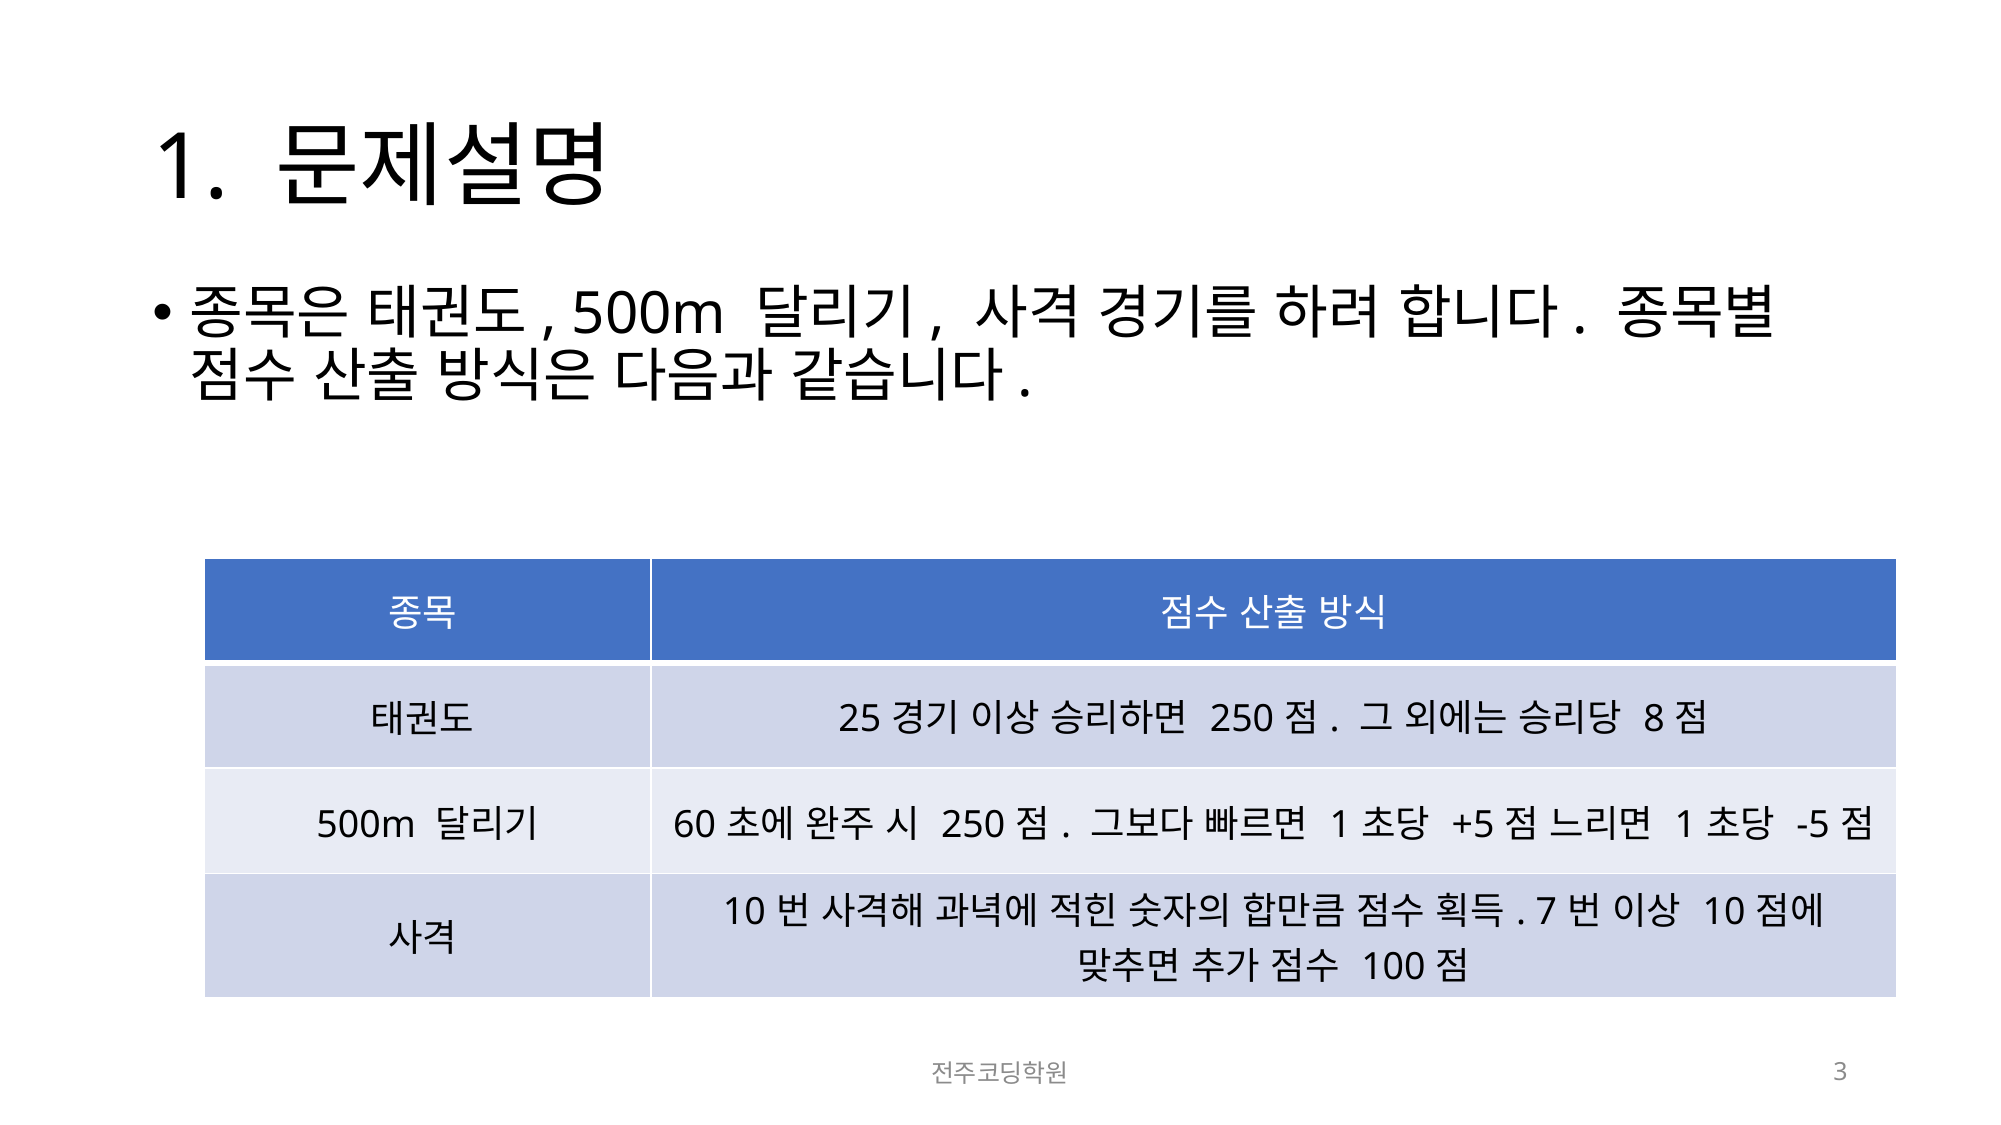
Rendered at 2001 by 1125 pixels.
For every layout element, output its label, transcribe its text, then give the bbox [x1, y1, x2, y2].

table_cell 사격 [205, 874, 650, 997]
table_header 종목 [205, 559, 650, 660]
table_cell 500m 달리기 [205, 769, 650, 873]
table_cell 25경기 이상 승리하면 250점. 그 외에는 승리당 8점 [652, 666, 1896, 767]
table_header 점수 산출 방식 [652, 559, 1896, 660]
table_cell 10번 사격해 과녁에 적힌 숫자의 합만큼 점수 획득. 7번 이상 10점에 맞추면 추가 점수 100점 [652, 874, 1896, 997]
list 종목은 태권도, 500m 달리기, 사격 경기를 하려 합니다. 종목별 점수 산출 방식은 다음과 같습니다. [137, 275, 1897, 1017]
table_cell 60초에 완주 시 250점. 그보다 빠르면 1초당 +5점 느리면 1초당 -5점 [652, 769, 1896, 873]
title 1. 문제설명 [137, 59, 1863, 275]
table_cell 태권도 [205, 666, 650, 767]
footer 전주코딩학원 [662, 1042, 1338, 1103]
slide_number 3 [1412, 1042, 1863, 1103]
